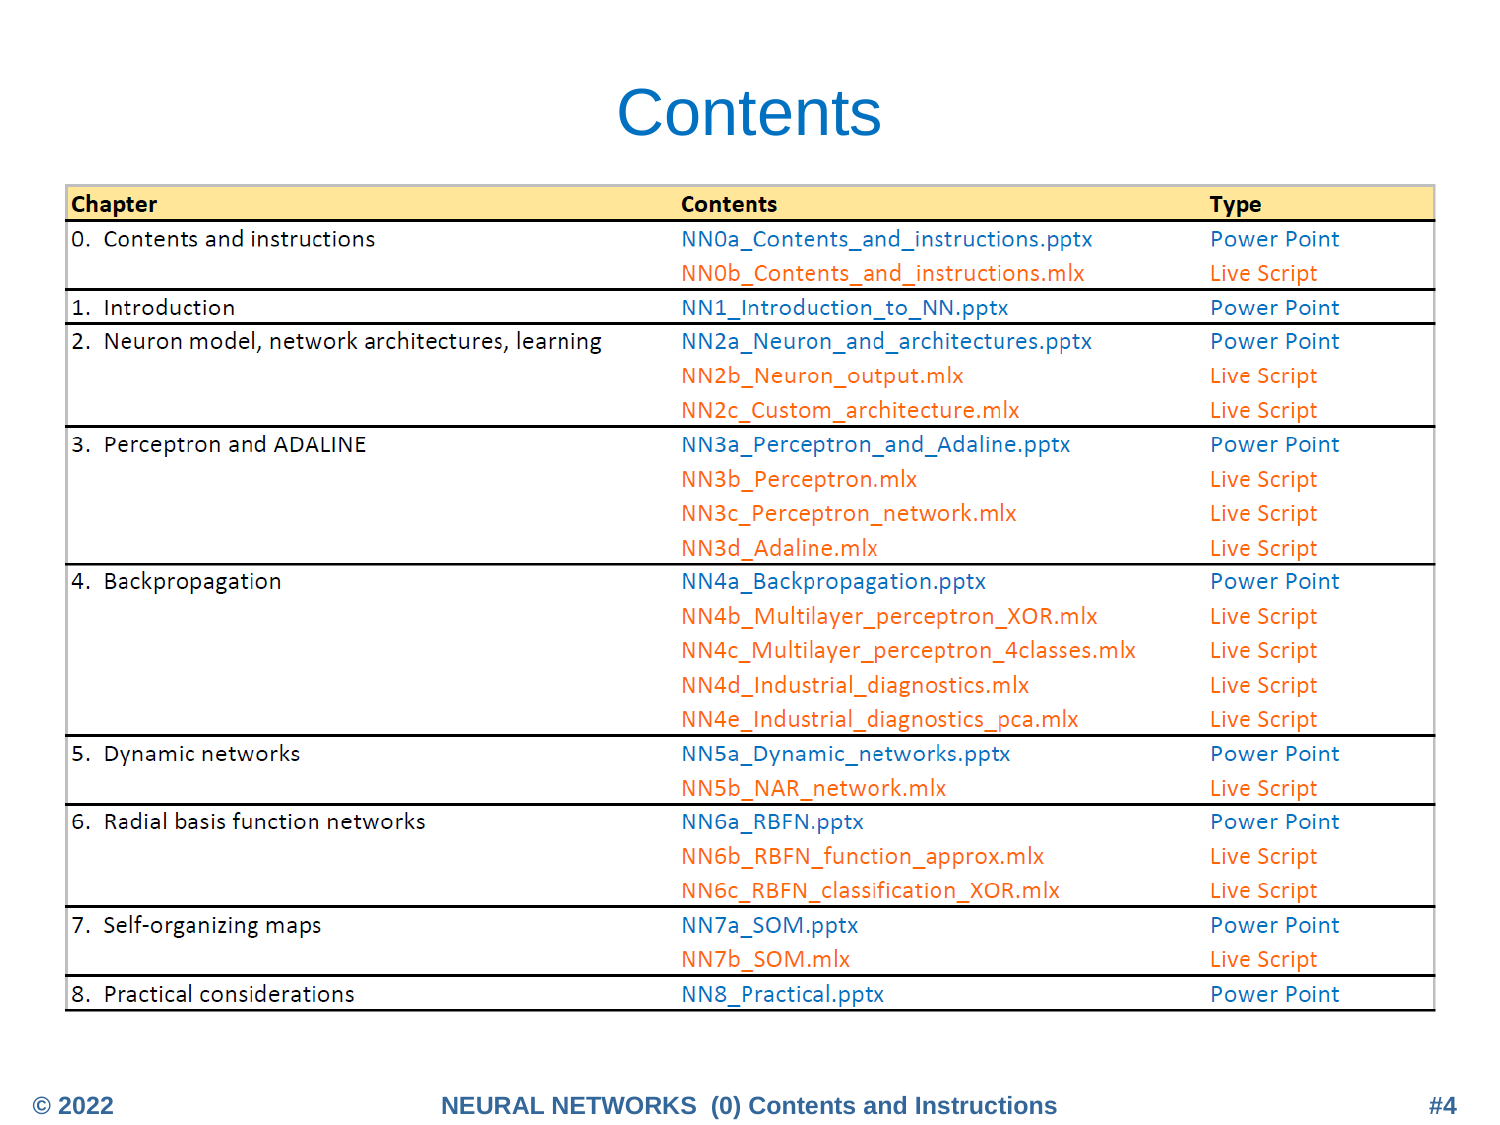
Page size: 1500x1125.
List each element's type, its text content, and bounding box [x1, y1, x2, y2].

title Contents [74, 44, 1426, 173]
footer NEURAL NETWORKS (0) Contents and Instructions [383, 1082, 1080, 1118]
slide_number #4 [1080, 1082, 1473, 1118]
slide_number © 2022 [17, 1082, 383, 1118]
picture [64, 183, 1436, 1012]
